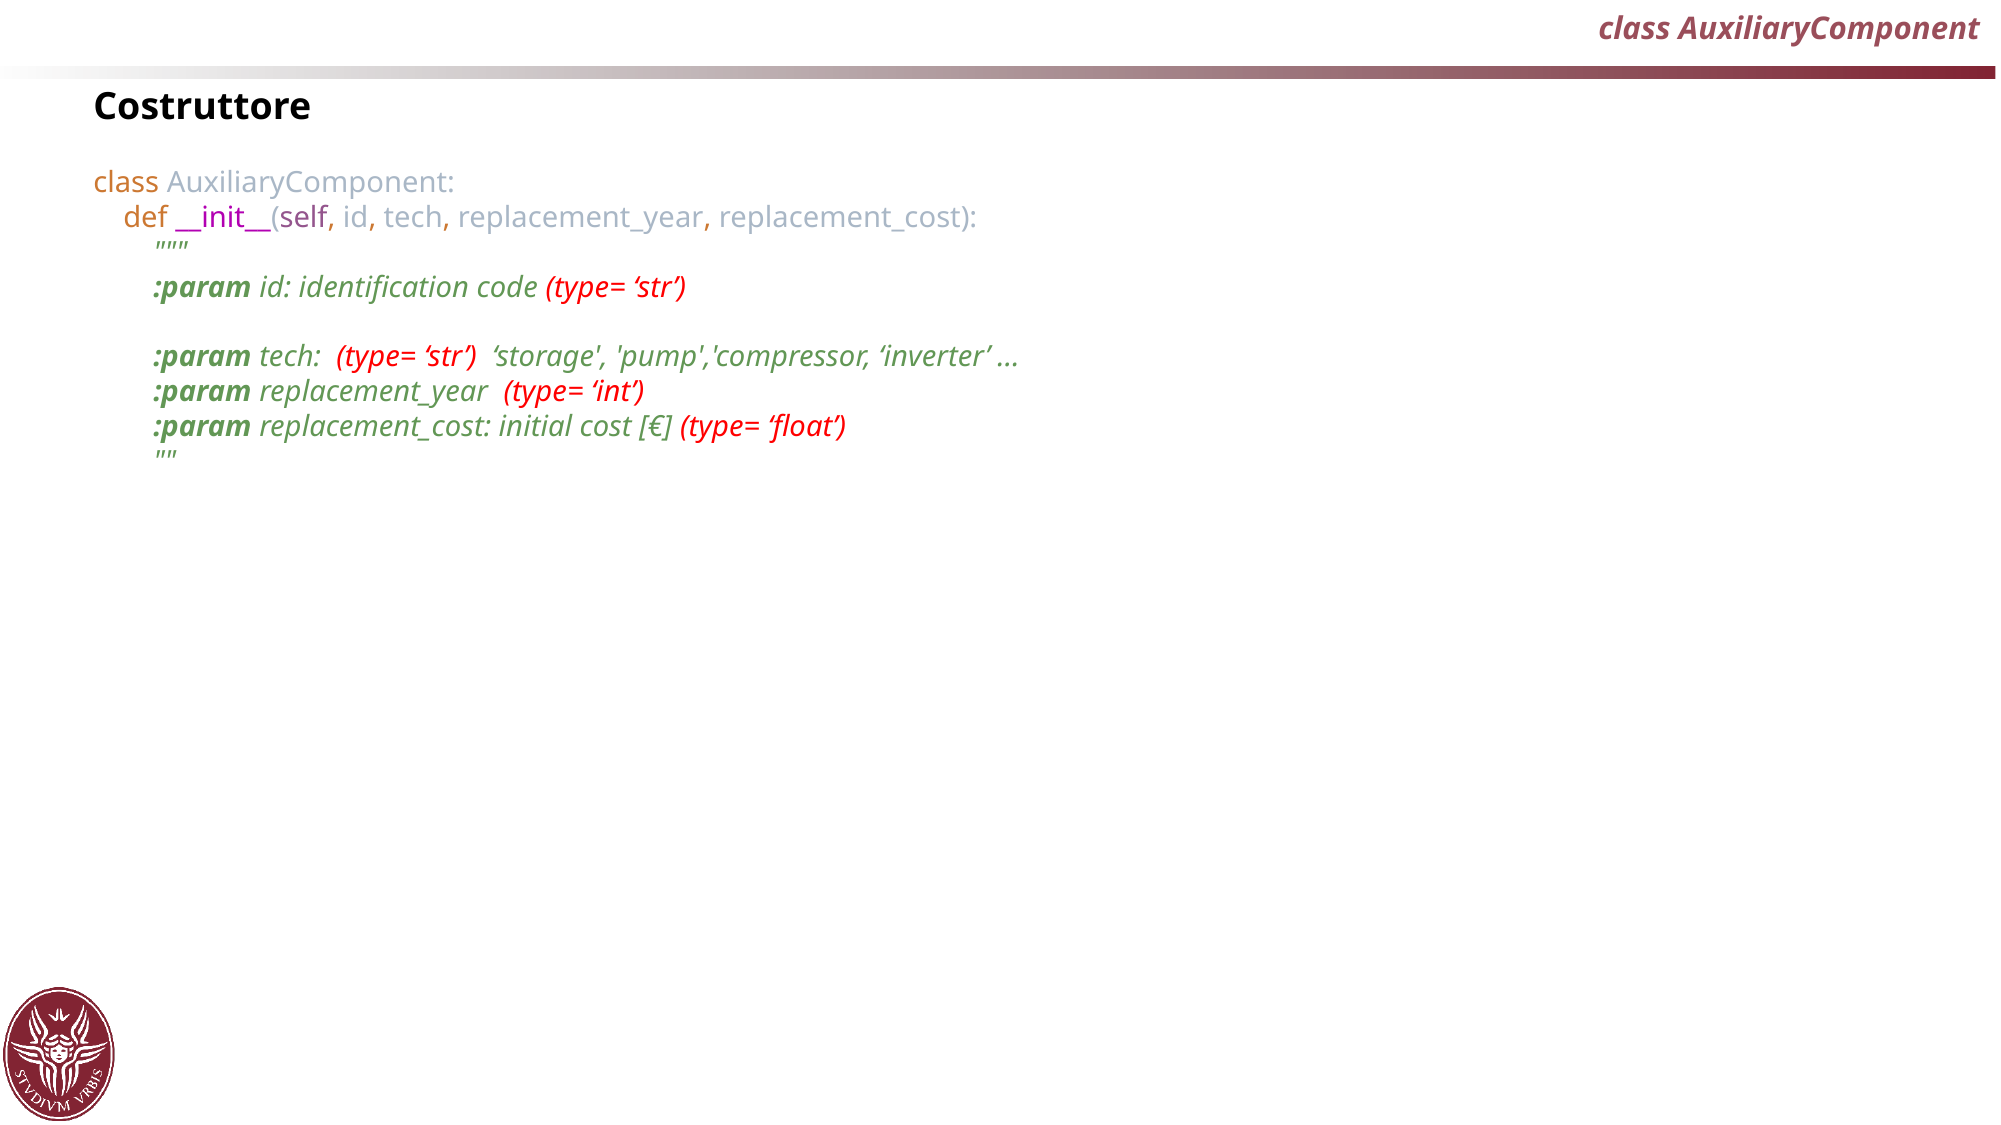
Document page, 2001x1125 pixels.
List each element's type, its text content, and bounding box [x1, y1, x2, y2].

text_box class AuxiliaryComponent: def __init__(self, id, tech, replacement_year, replacement_cost): """ :param id: identification code (type= ‘str’) :param tech: (type= ‘str’) ‘storage', 'pump','compressor, ‘inverter’ … :param replacement_year (type= ‘int’) :param replacement_cost: initial cost [€] (type= ‘float’) "" [78, 155, 2000, 565]
list class AuxiliaryComponent [385, 4, 1996, 67]
picture [3, 987, 128, 1121]
text_box Costruttore [78, 87, 1092, 134]
